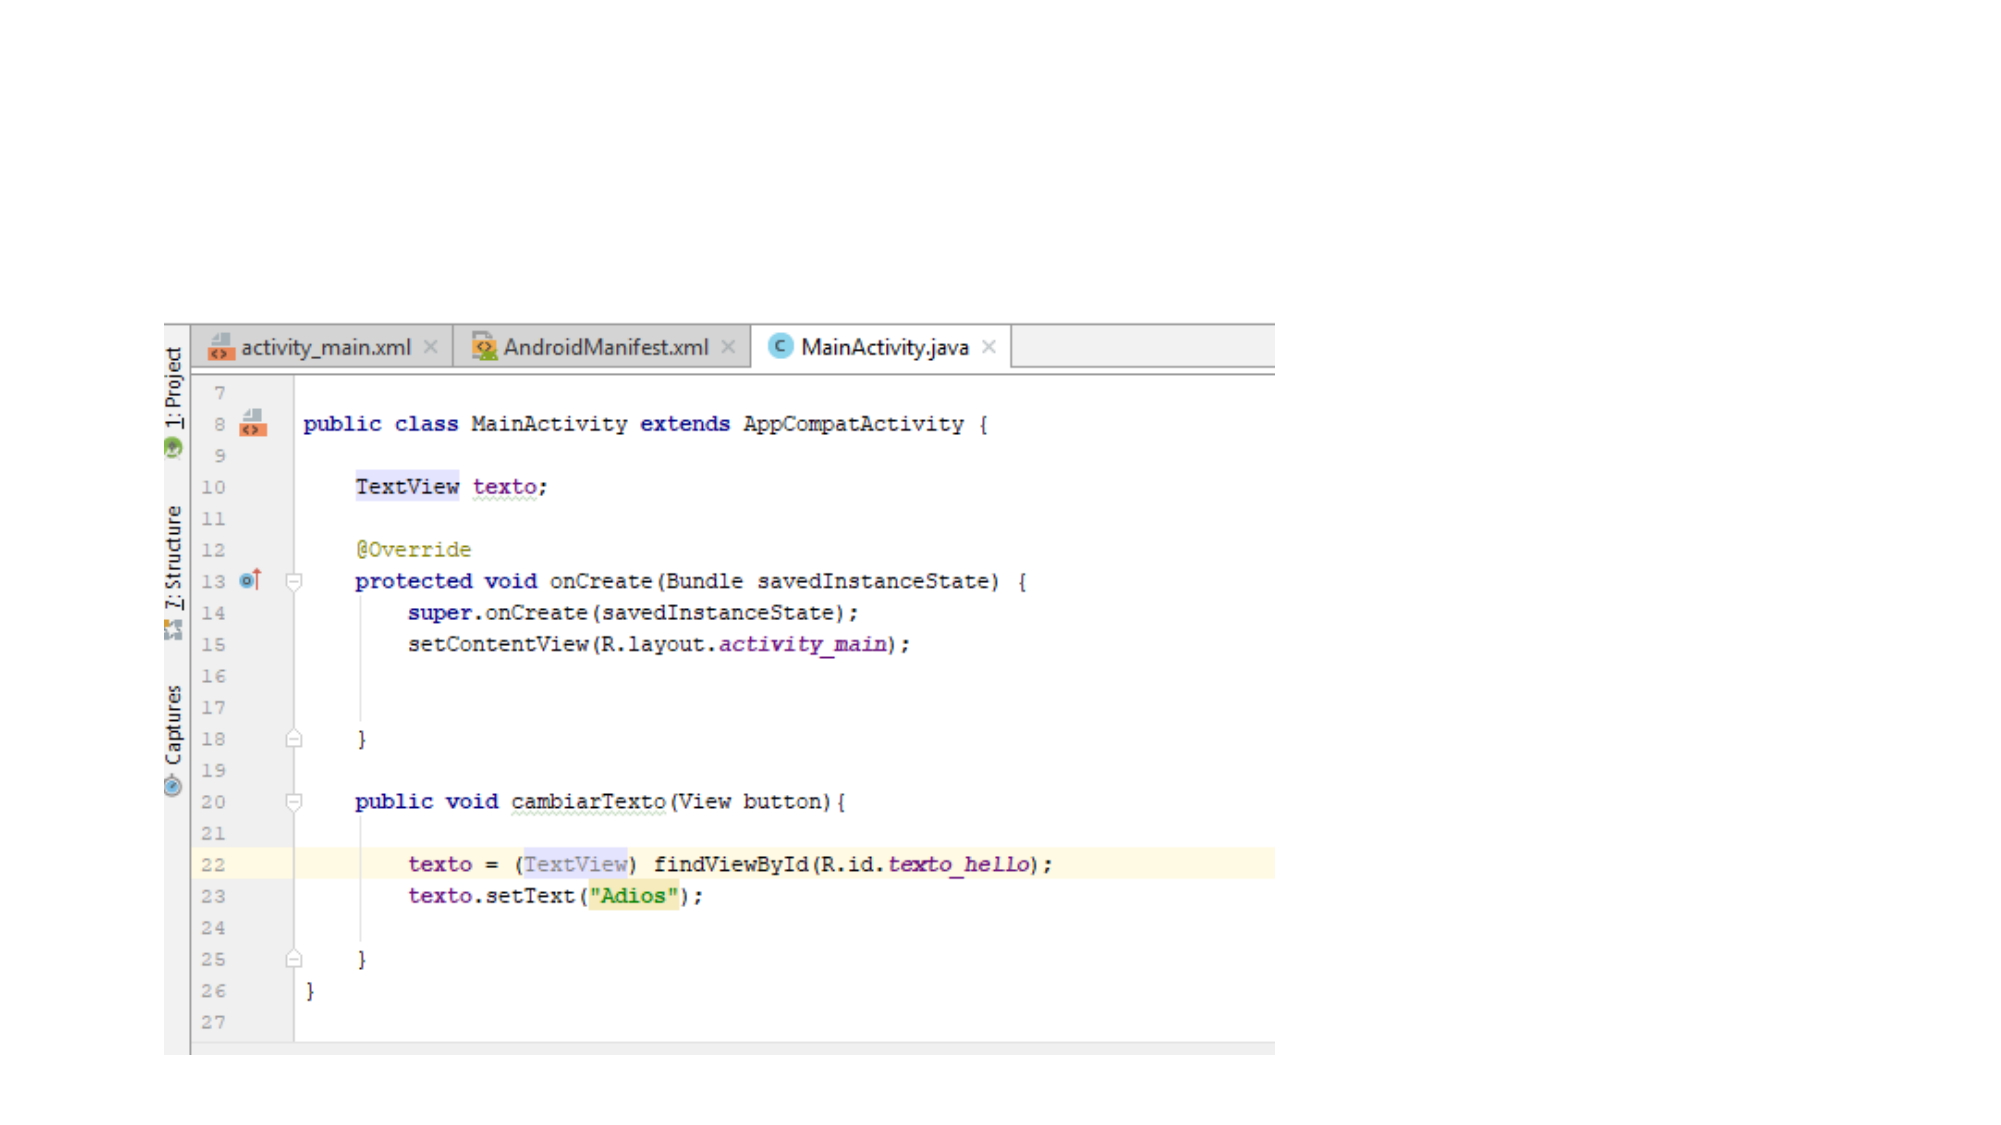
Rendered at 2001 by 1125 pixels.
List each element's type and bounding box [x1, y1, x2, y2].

list [164, 322, 1275, 1055]
